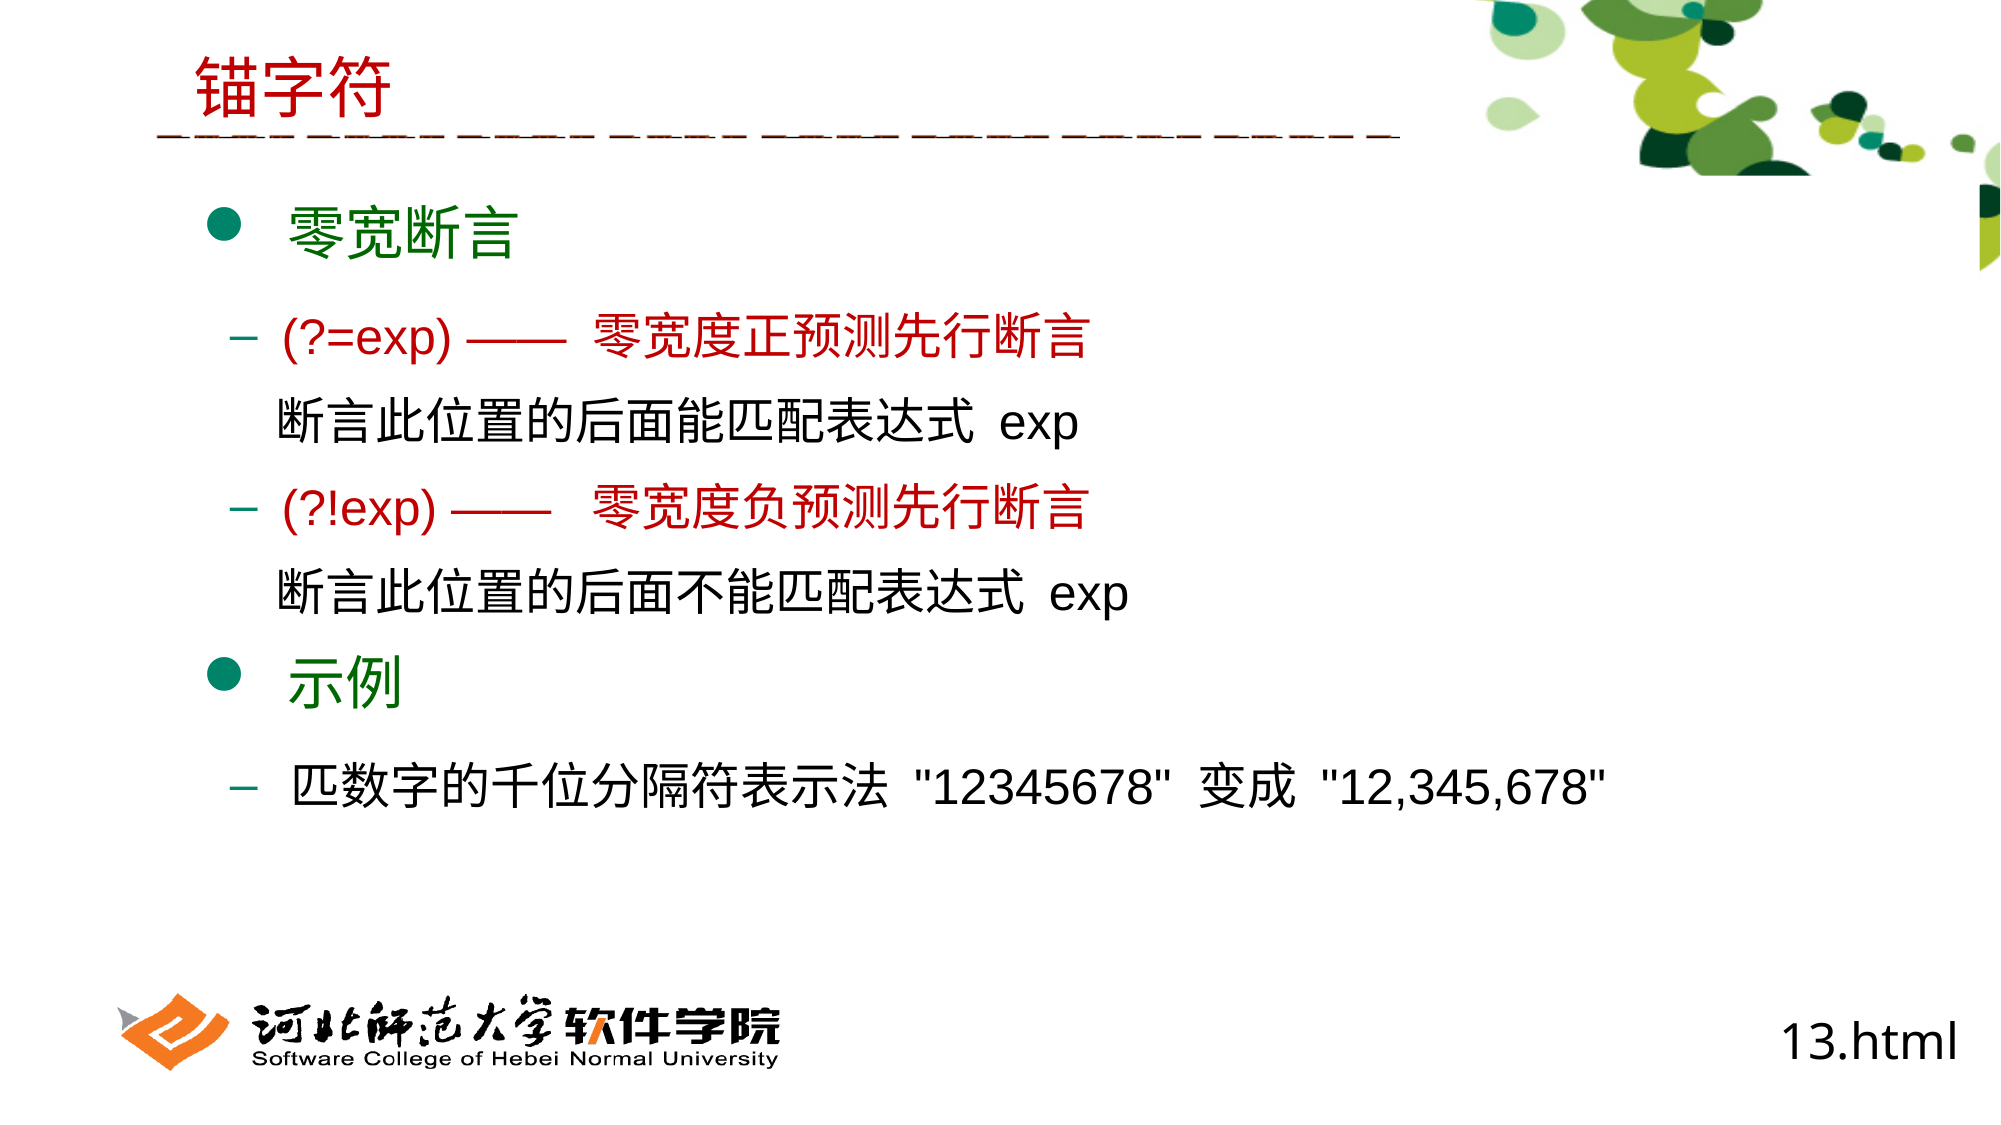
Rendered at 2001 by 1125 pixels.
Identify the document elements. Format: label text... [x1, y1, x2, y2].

list 零宽断言 (?=exp) —— 零宽度正预测先行断言 断言此位置的后面能匹配表达式 exp (?!exp) —— 零宽度负预测先行断言 断言此位置的后面不能匹配表达式 exp 示例 匹数字的千位分隔符表示法 "12345678" 变成 "12,345,678" [187, 175, 1980, 983]
text_box 13.html [1765, 1002, 1975, 1078]
list 锚字符 [178, 38, 1523, 120]
picture [0, 0, 2001, 1125]
